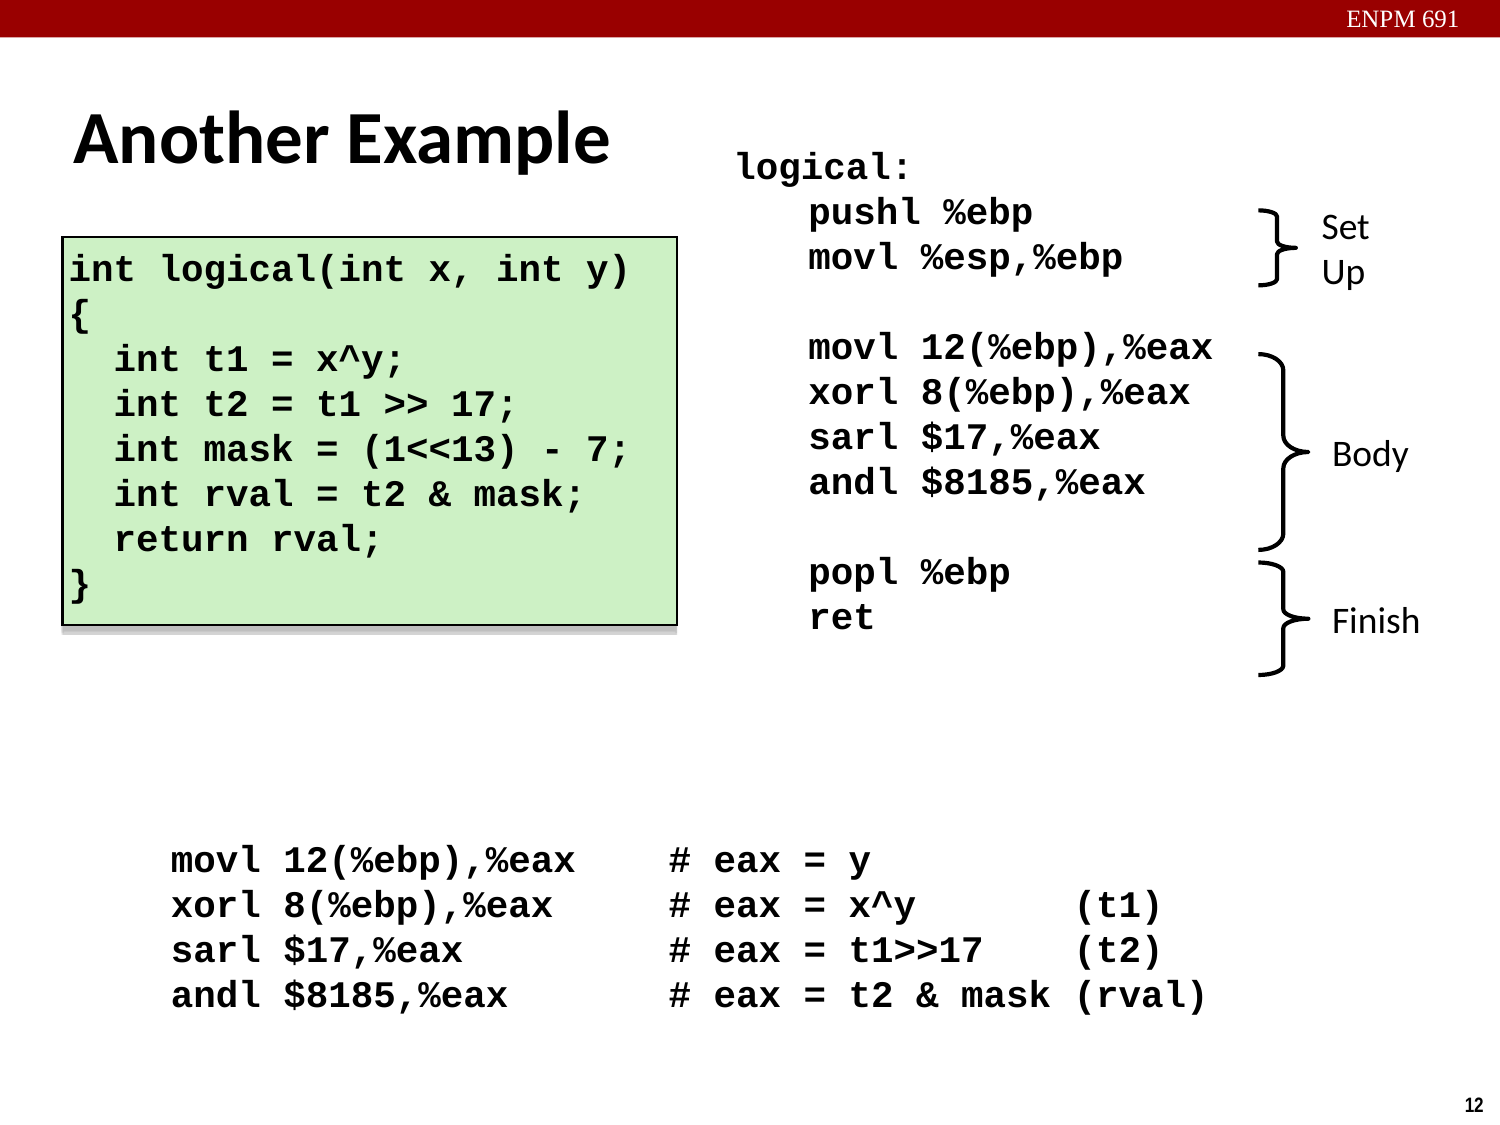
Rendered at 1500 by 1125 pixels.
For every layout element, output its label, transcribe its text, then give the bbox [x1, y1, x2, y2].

text_box int logical(int x, int y) { int t1 = x^y; int t2 = t1 >> 17; int mask = (1<<13) - 7; int rval = t2 & mask; return rval; } [62, 237, 678, 625]
title Another Example [58, 71, 1305, 197]
text_box logical: pushl %ebp movl %esp,%ebp movl 12(%ebp),%eax xorl 8(%ebp),%eax sarl $17,%eax andl $8185,%eax popl %ebp ret [727, 135, 1405, 769]
text_box [1258, 562, 1309, 676]
text_box Finish [1325, 589, 1428, 648]
text_box [1258, 210, 1296, 286]
text_box Set Up [1315, 195, 1377, 299]
text_box movl 12(%ebp),%eax # eax = y xorl 8(%ebp),%eax # eax = x^y (t1) sarl $17,%eax # eax = t1>>17 (t2) andl $8185,%eax # eax = t2 & mask (rval) [145, 829, 1300, 1046]
text_box Body [1325, 422, 1416, 481]
text_box [1258, 354, 1309, 550]
